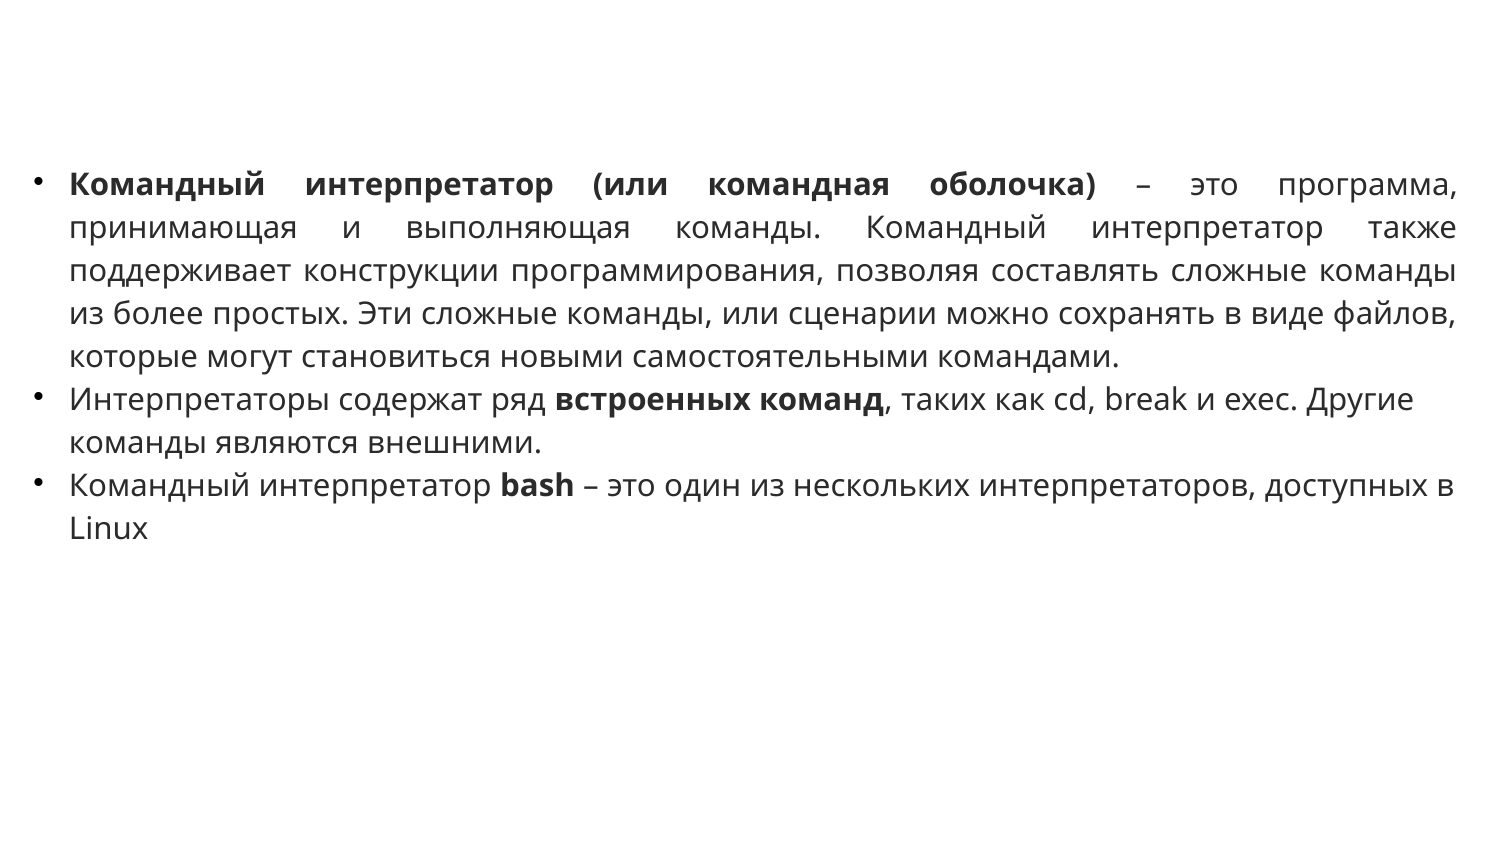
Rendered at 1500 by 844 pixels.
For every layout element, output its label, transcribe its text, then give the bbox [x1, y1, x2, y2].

list Командный интерпретатор (или командная оболочка) – это программа, принимающая и выполняющая команды. Командный интерпретатор также поддерживает конструкции программирования, позволяя составлять сложные команды из более простых. Эти сложные команды, или сценарии можно сохранять в виде файлов, которые могут становиться новыми самостоятельными командами. Интерпретаторы содержат ряд встроенных команд, таких как cd, break и exec. Другие команды являются внешними. Командный интерпретатор bash – это один из нескольких интерпретаторов, доступных в Linux [33, 143, 1459, 784]
